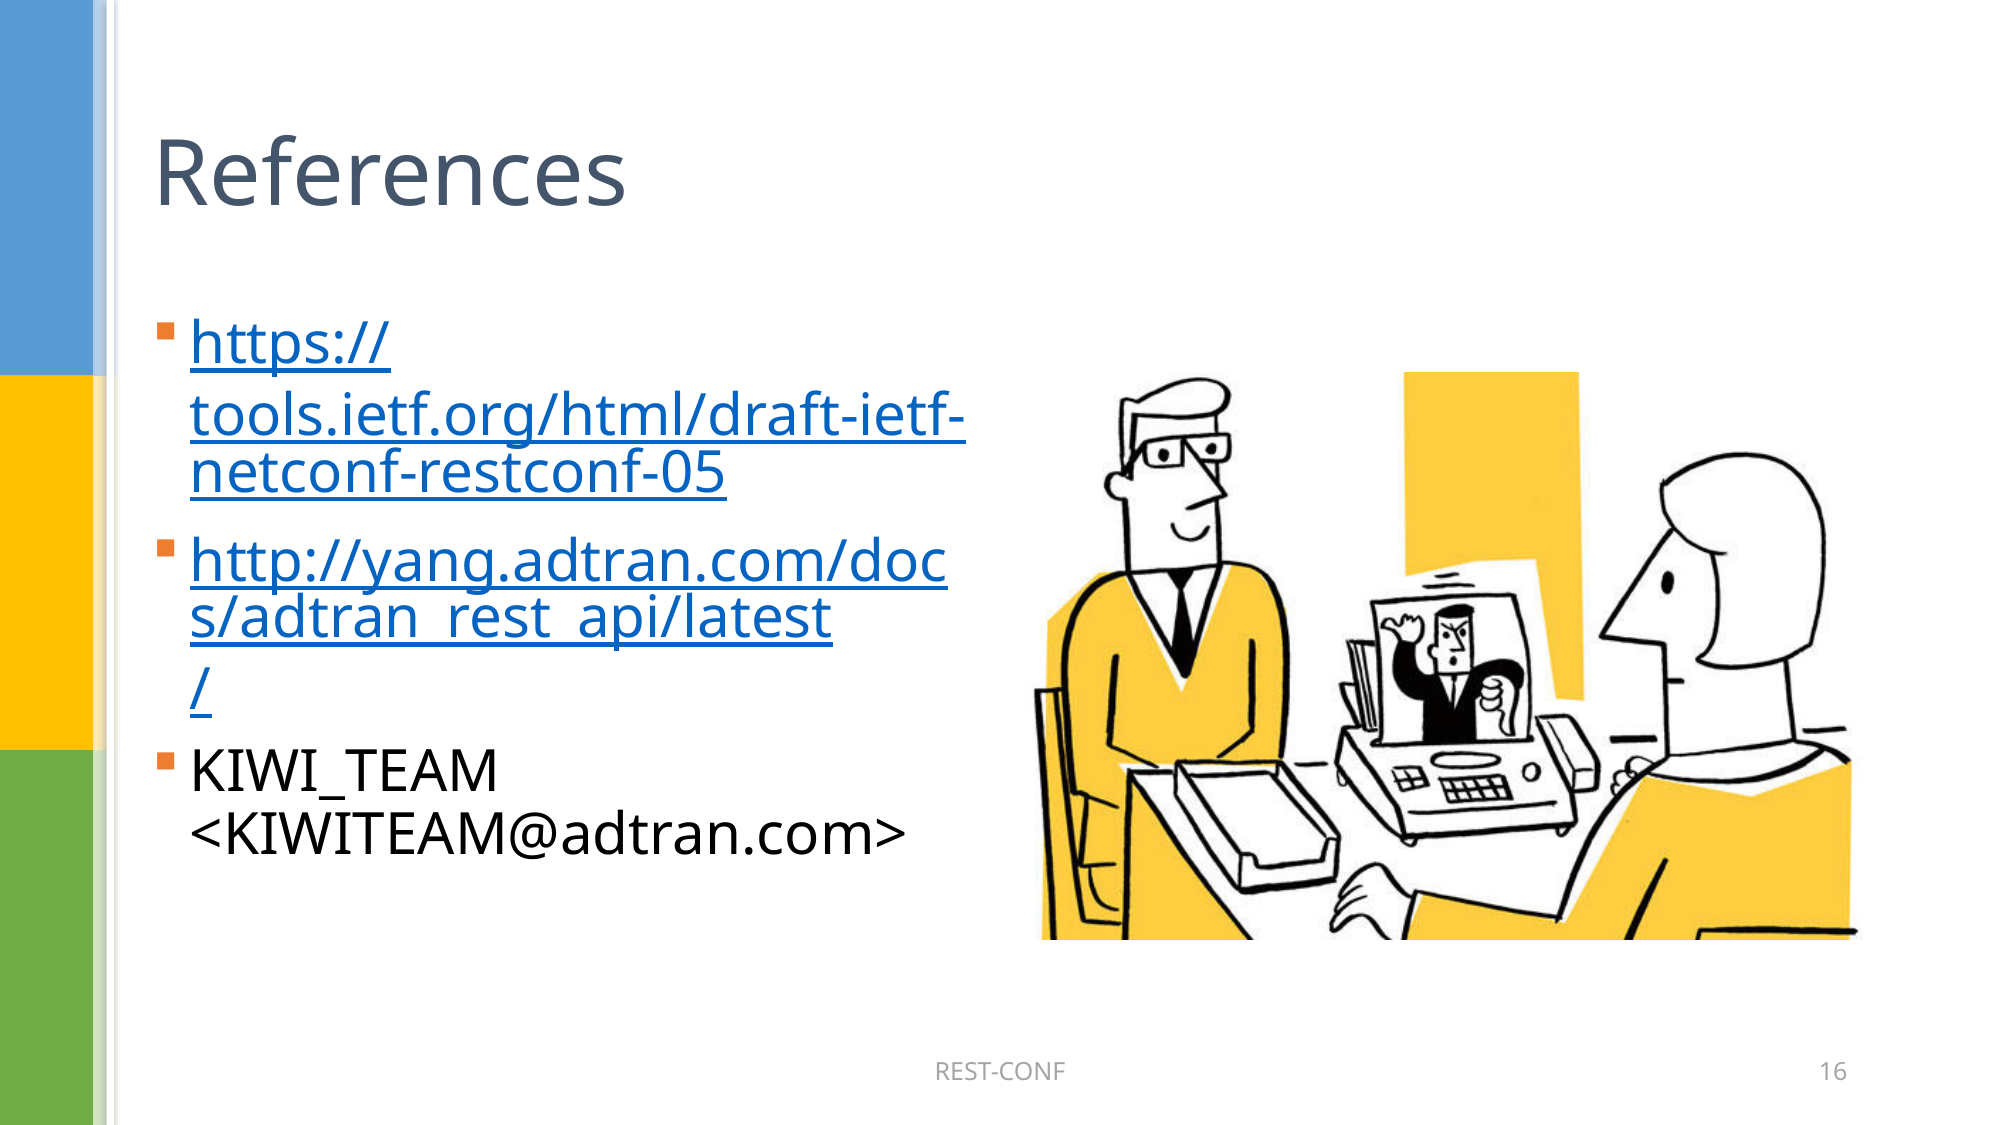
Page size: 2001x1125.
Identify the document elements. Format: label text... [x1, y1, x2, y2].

footer REST-CONF [762, 1042, 1238, 1103]
list https://tools.ietf.org/html/draft-ietf-netconf-restconf-05 http://yang.adtran.com/docs/adtran_rest_api/latest/ KIWI_TEAM <KIWITEAM@adtran.com> [137, 299, 988, 1014]
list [1011, 372, 1863, 941]
slide_number 16 [1325, 1042, 1863, 1103]
title References [137, 59, 1863, 278]
